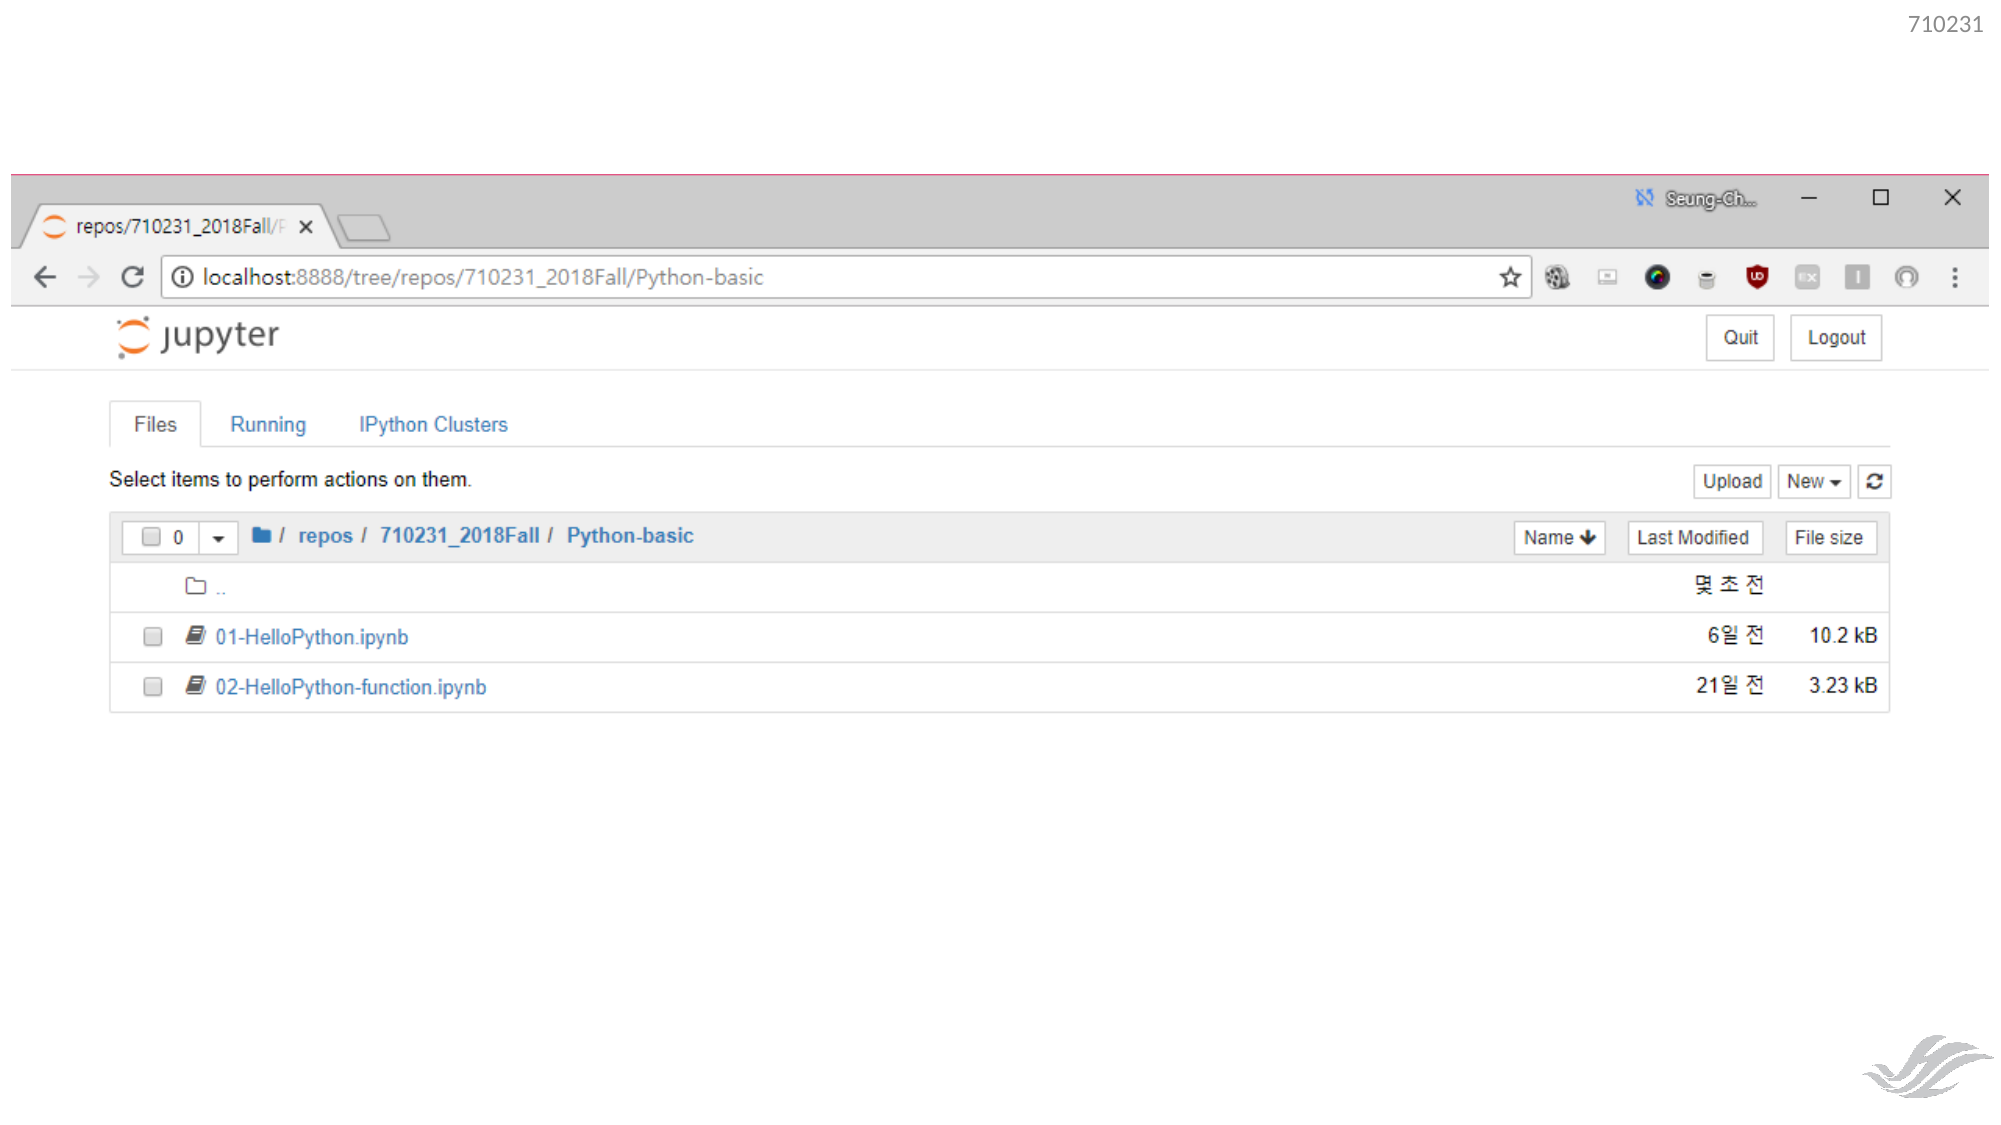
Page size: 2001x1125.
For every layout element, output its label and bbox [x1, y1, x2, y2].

picture [1862, 1035, 1994, 1098]
picture [10, 174, 1989, 951]
